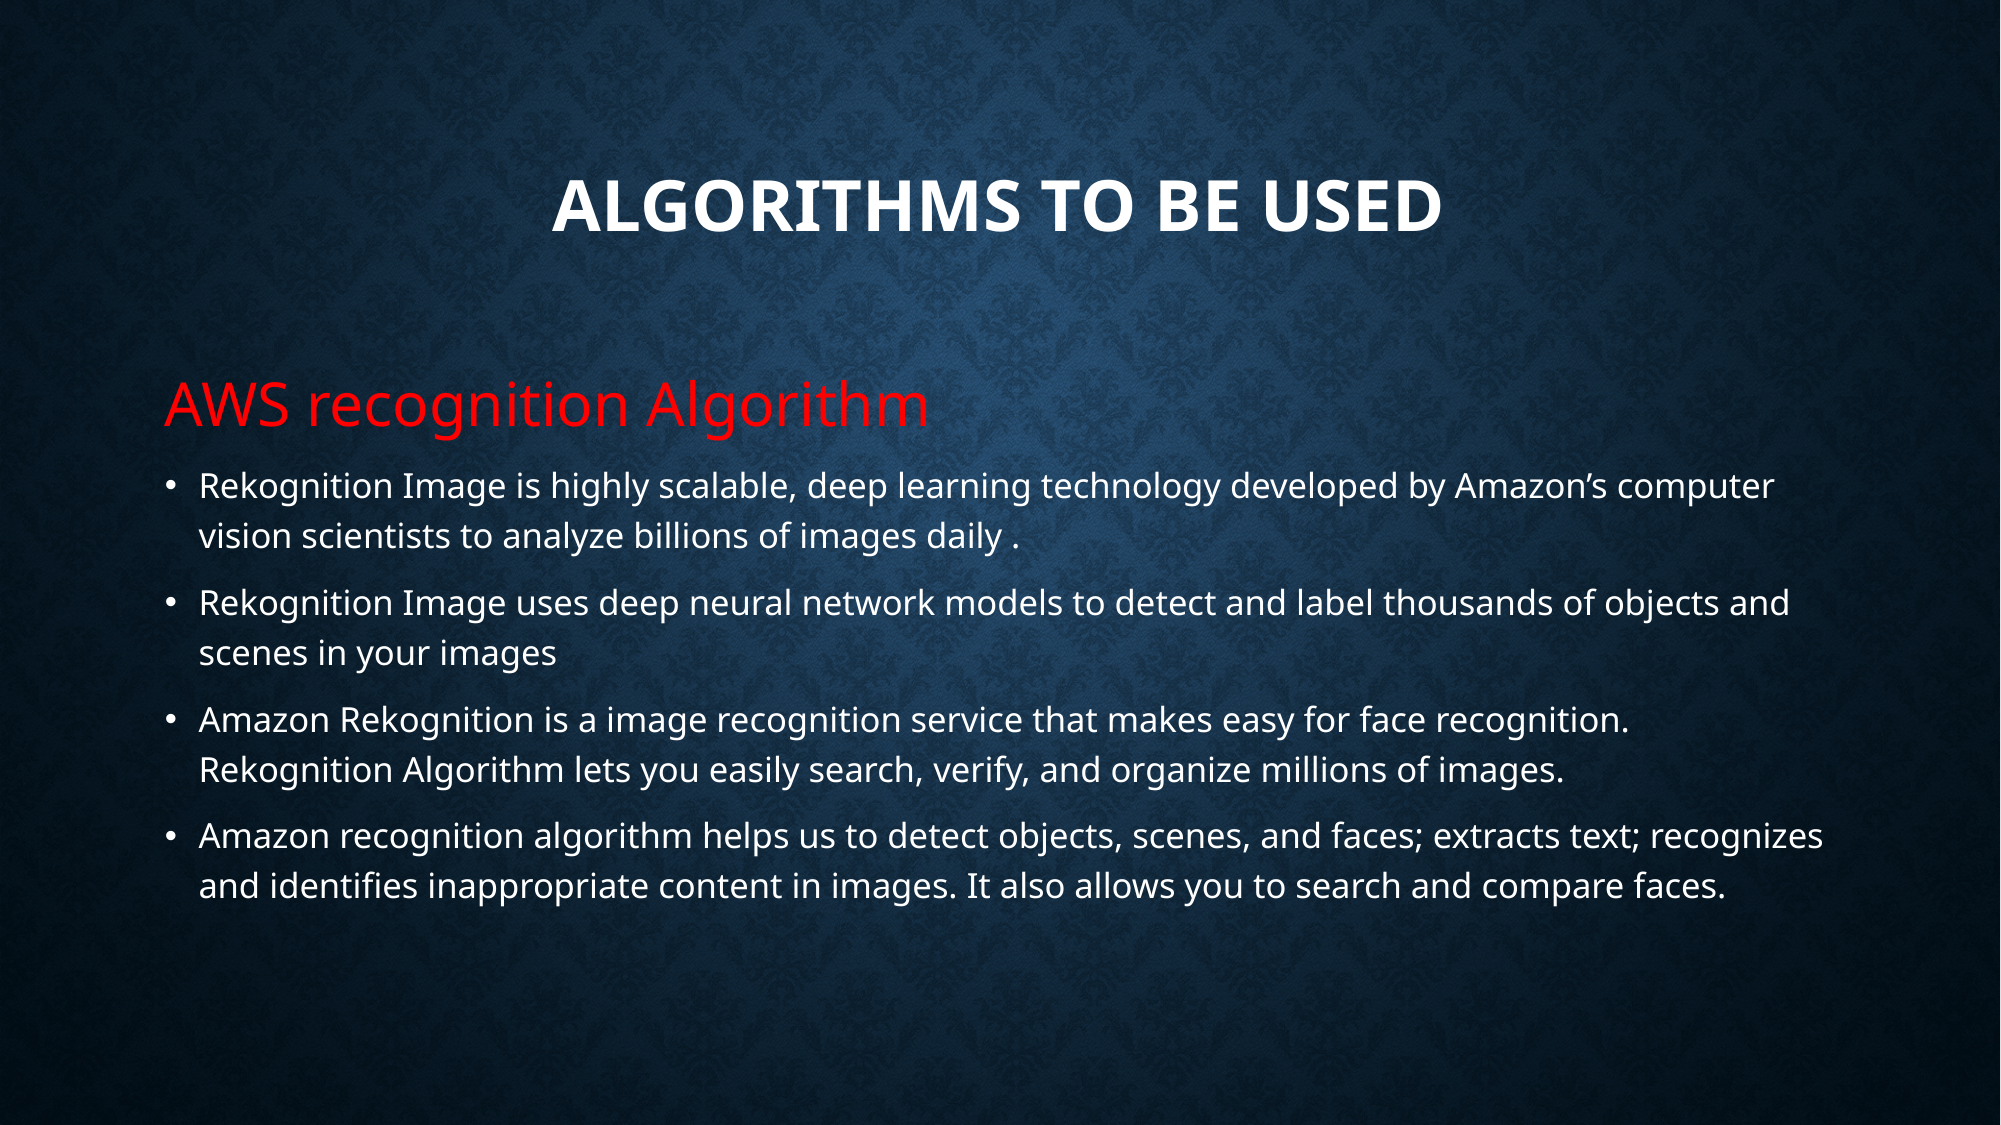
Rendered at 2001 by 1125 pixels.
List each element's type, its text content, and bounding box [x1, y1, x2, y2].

title Algorithms to be used [149, 99, 1849, 318]
list AWS recognition Algorithm Rekognition Image is highly scalable, deep learning technology developed by Amazon’s computer vision scientists to analyze billions of images daily . Rekognition Image uses deep neural network models to detect and label thousands of objects and scenes in your images Amazon Rekognition is a image recognition service that makes easy for face recognition. Rekognition Algorithm lets you easily search, verify, and organize millions of images. Amazon recognition algorithm helps us to detect objects, scenes, and faces; extracts text; recognizes and identifies inappropriate content in images. It also allows you to search and compare faces. [149, 343, 1849, 950]
